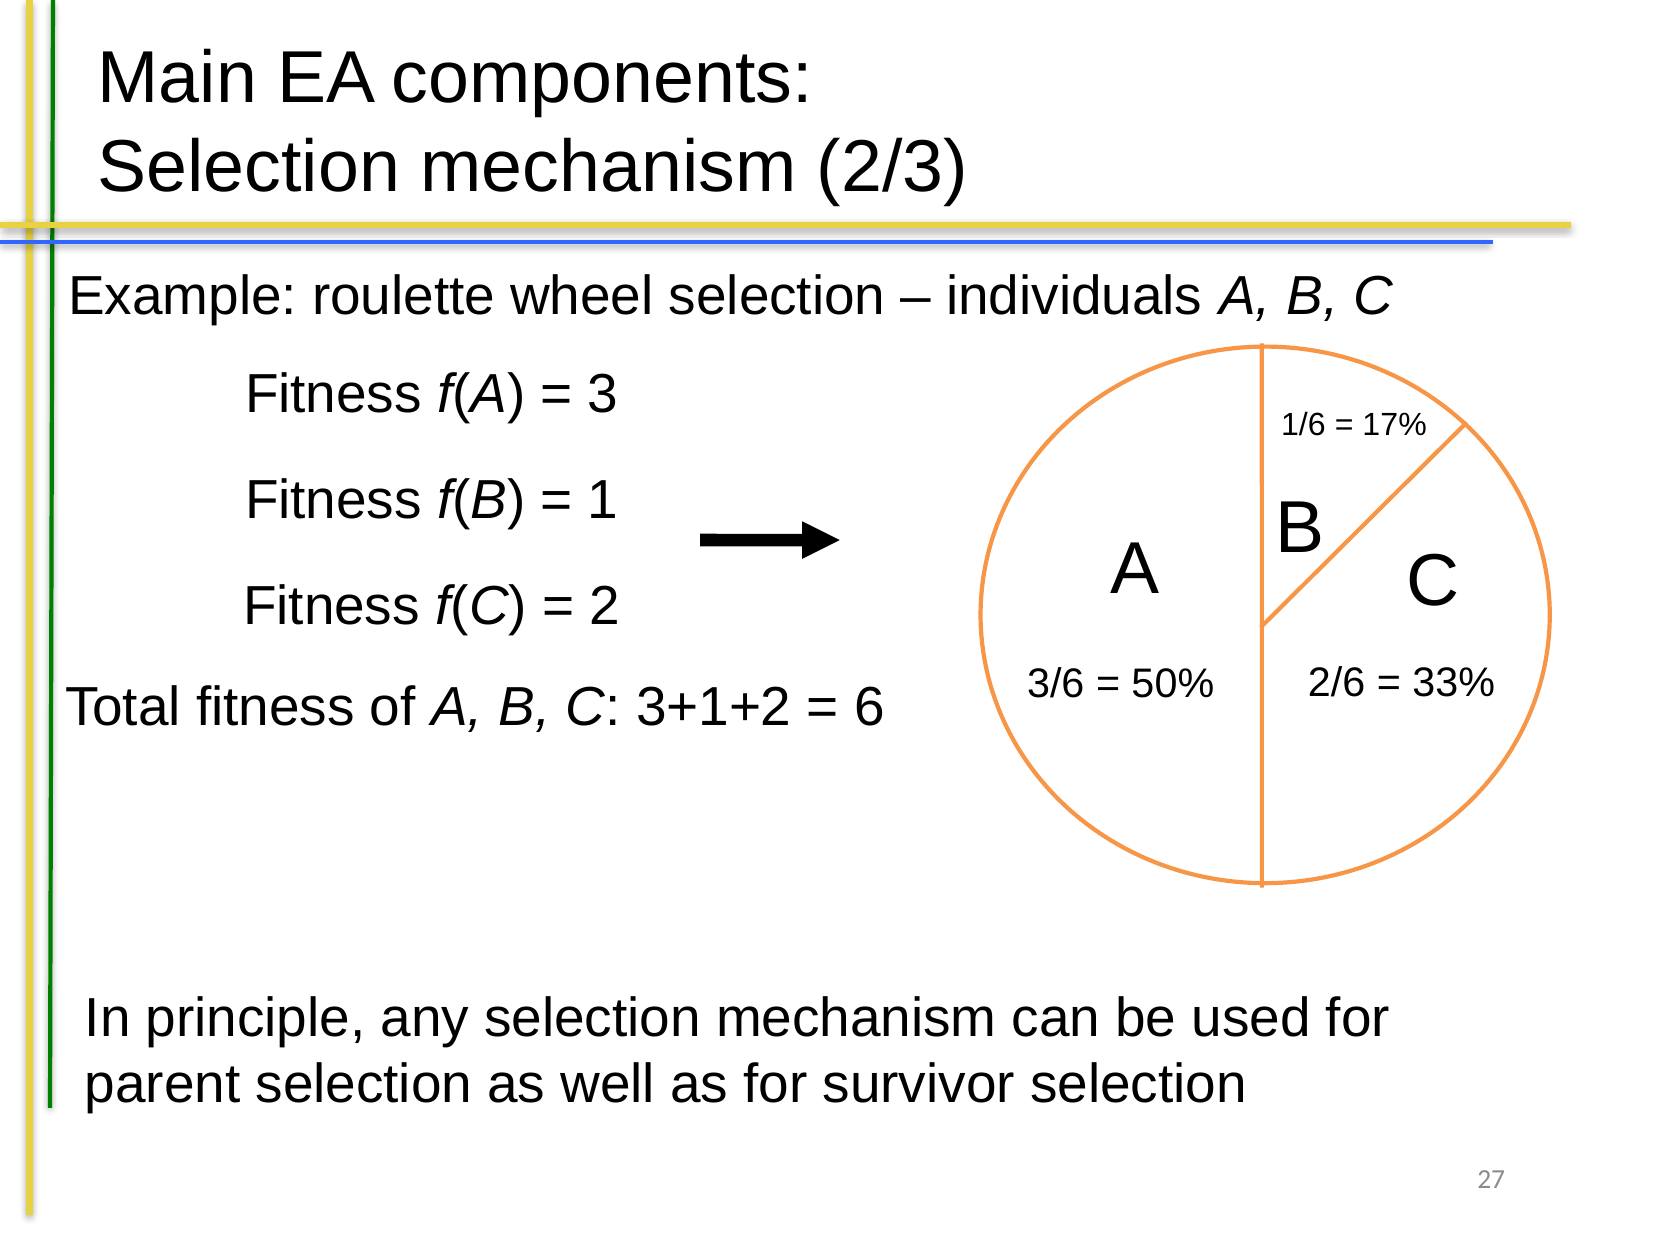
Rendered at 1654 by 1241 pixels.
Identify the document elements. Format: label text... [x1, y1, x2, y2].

slide_number 27 [1422, 1131, 1521, 1223]
text_box Example: roulette wheel selection – individuals A, B, C [51, 251, 1410, 334]
text_box Total fitness of A, B, C: 3+1+2 = 6 [48, 662, 917, 745]
title Main EA components: Selection mechanism (2/3) [82, 14, 1571, 221]
text_box In principle, any selection mechanism can be used for parent selection as well as for survivor selection [68, 973, 1423, 1188]
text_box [980, 343, 1550, 888]
text_box [700, 533, 840, 547]
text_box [223, 348, 640, 645]
